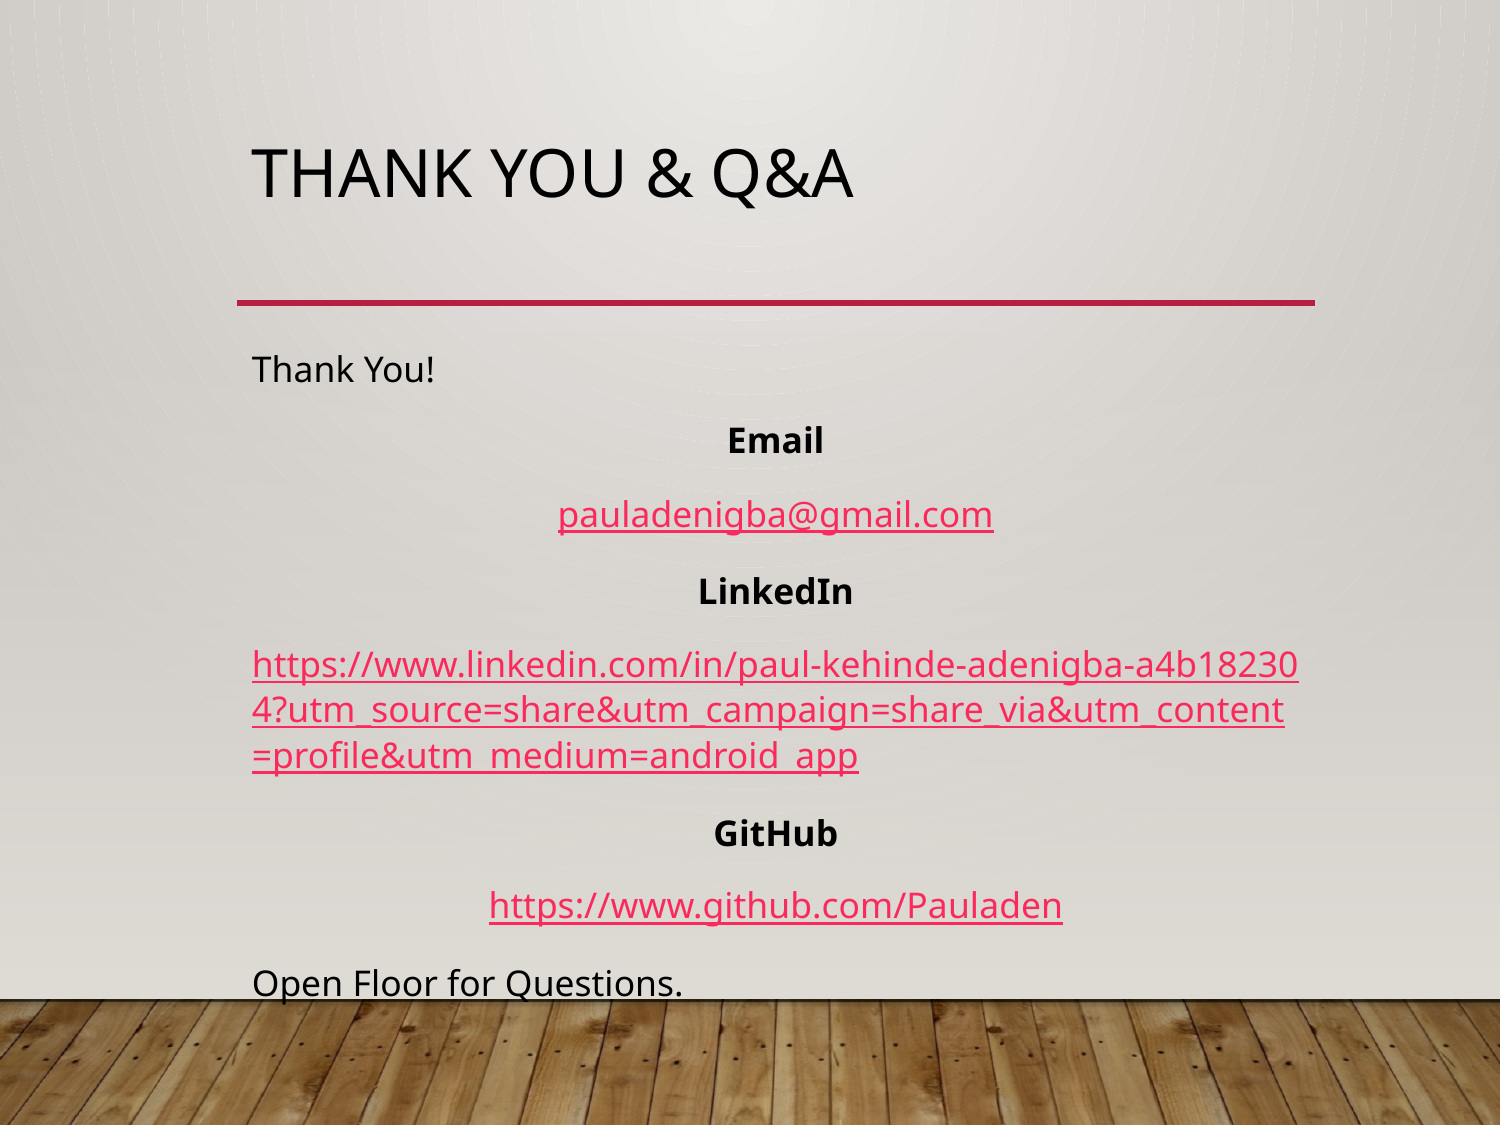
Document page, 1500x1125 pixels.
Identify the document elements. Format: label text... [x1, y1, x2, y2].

picture [0, 999, 1500, 1125]
list Thank You! Email pauladenigba@gmail.com LinkedIn https://www.linkedin.com/in/paul-kehinde-adenigba-a4b182304?utm_source=share&utm_campaign=share_via&utm_content=profile&utm_medium=android_app GitHub https://www.github.com/Pauladen Open Floor for Questions. [236, 330, 1315, 993]
title Thank You & Q&A [236, 131, 1315, 305]
